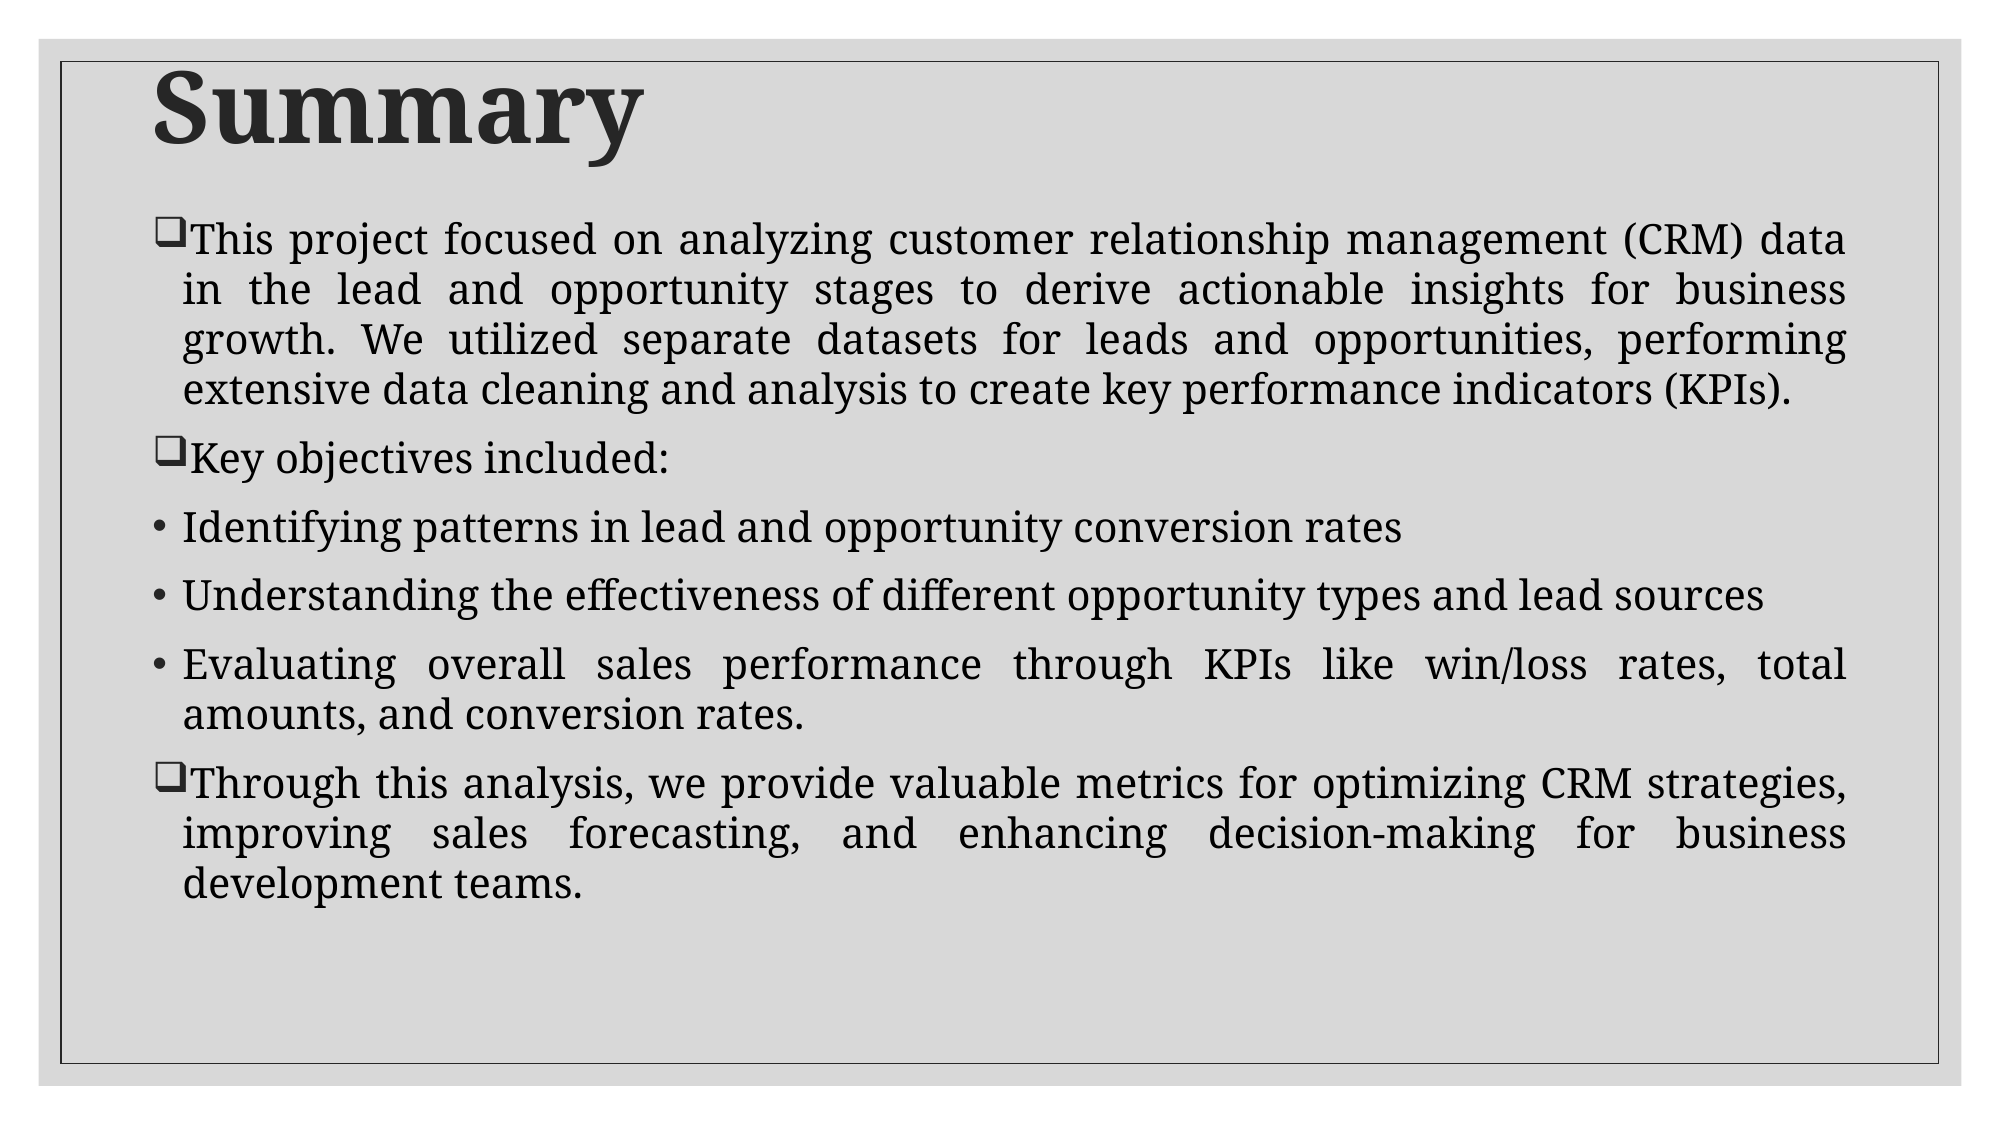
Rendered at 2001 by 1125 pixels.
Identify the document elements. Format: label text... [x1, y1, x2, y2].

title Summary [137, 44, 1863, 180]
list This project focused on analyzing customer relationship management (CRM) data in the lead and opportunity stages to derive actionable insights for business growth. We utilized separate datasets for leads and opportunities, performing extensive data cleaning and analysis to create key performance indicators (KPIs). Key objectives included: Identifying patterns in lead and opportunity conversion rates Understanding the effectiveness of different opportunity types and lead sources Evaluating overall sales performance through KPIs like win/loss rates, total amounts, and conversion rates. Through this analysis, we provide valuable metrics for optimizing CRM strategies, improving sales forecasting, and enhancing decision-making for business development teams. [137, 204, 1863, 1060]
